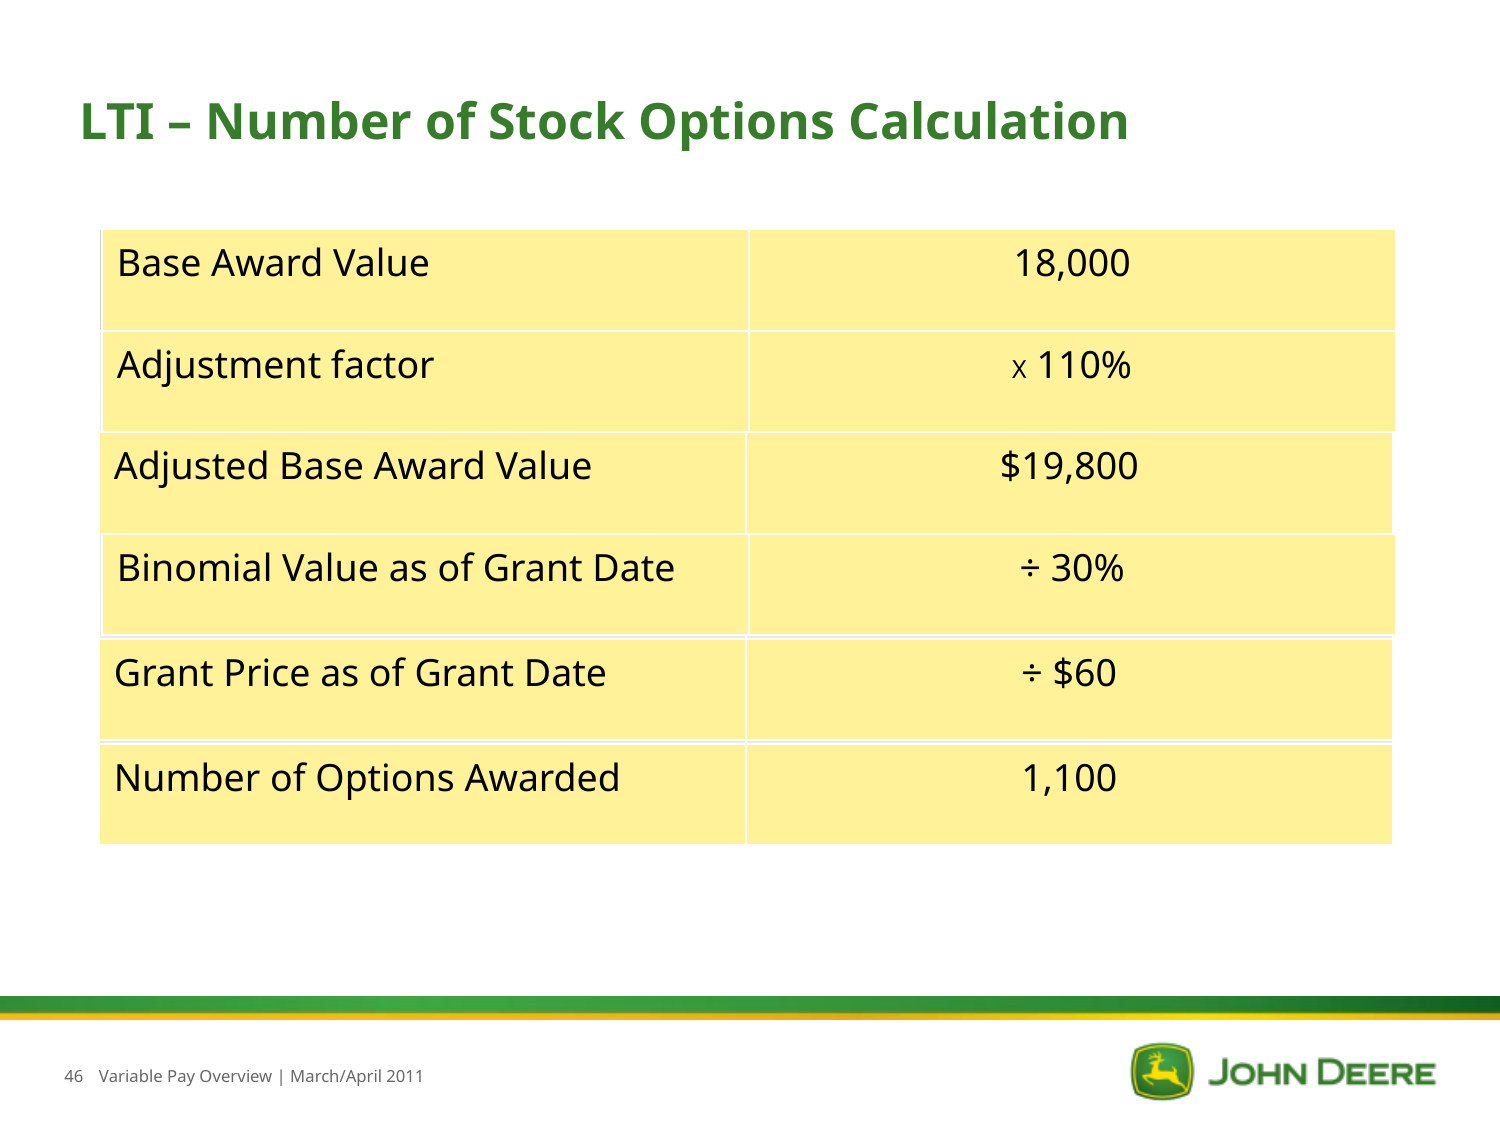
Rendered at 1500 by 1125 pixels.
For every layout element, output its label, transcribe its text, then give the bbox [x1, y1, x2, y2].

footer Variable Pay Overview | March/April 2011 [103, 1058, 992, 1097]
table_header ÷ $60 [747, 640, 1392, 739]
table_header Adjustment factor [103, 332, 748, 431]
table_header 18,000 [750, 230, 1395, 330]
table_header Binomial Value as of Grant Date [103, 535, 748, 634]
table_header Grant Price as of Grant Date [100, 640, 745, 739]
text_box LTI – Number of Stock Options Calculation [64, 88, 1446, 157]
table_header 1,100 [747, 745, 1392, 844]
table_header Adjusted Base Award Value [100, 433, 745, 533]
table_header Number of Options Awarded [100, 745, 745, 844]
slide_number 46 [64, 1058, 103, 1097]
table_header Base Award Value [103, 230, 748, 330]
table_header ÷ 30% [750, 535, 1395, 634]
picture [0, 996, 1500, 1125]
table_header $19,800 [747, 433, 1392, 533]
table_header X 110% [750, 332, 1395, 431]
